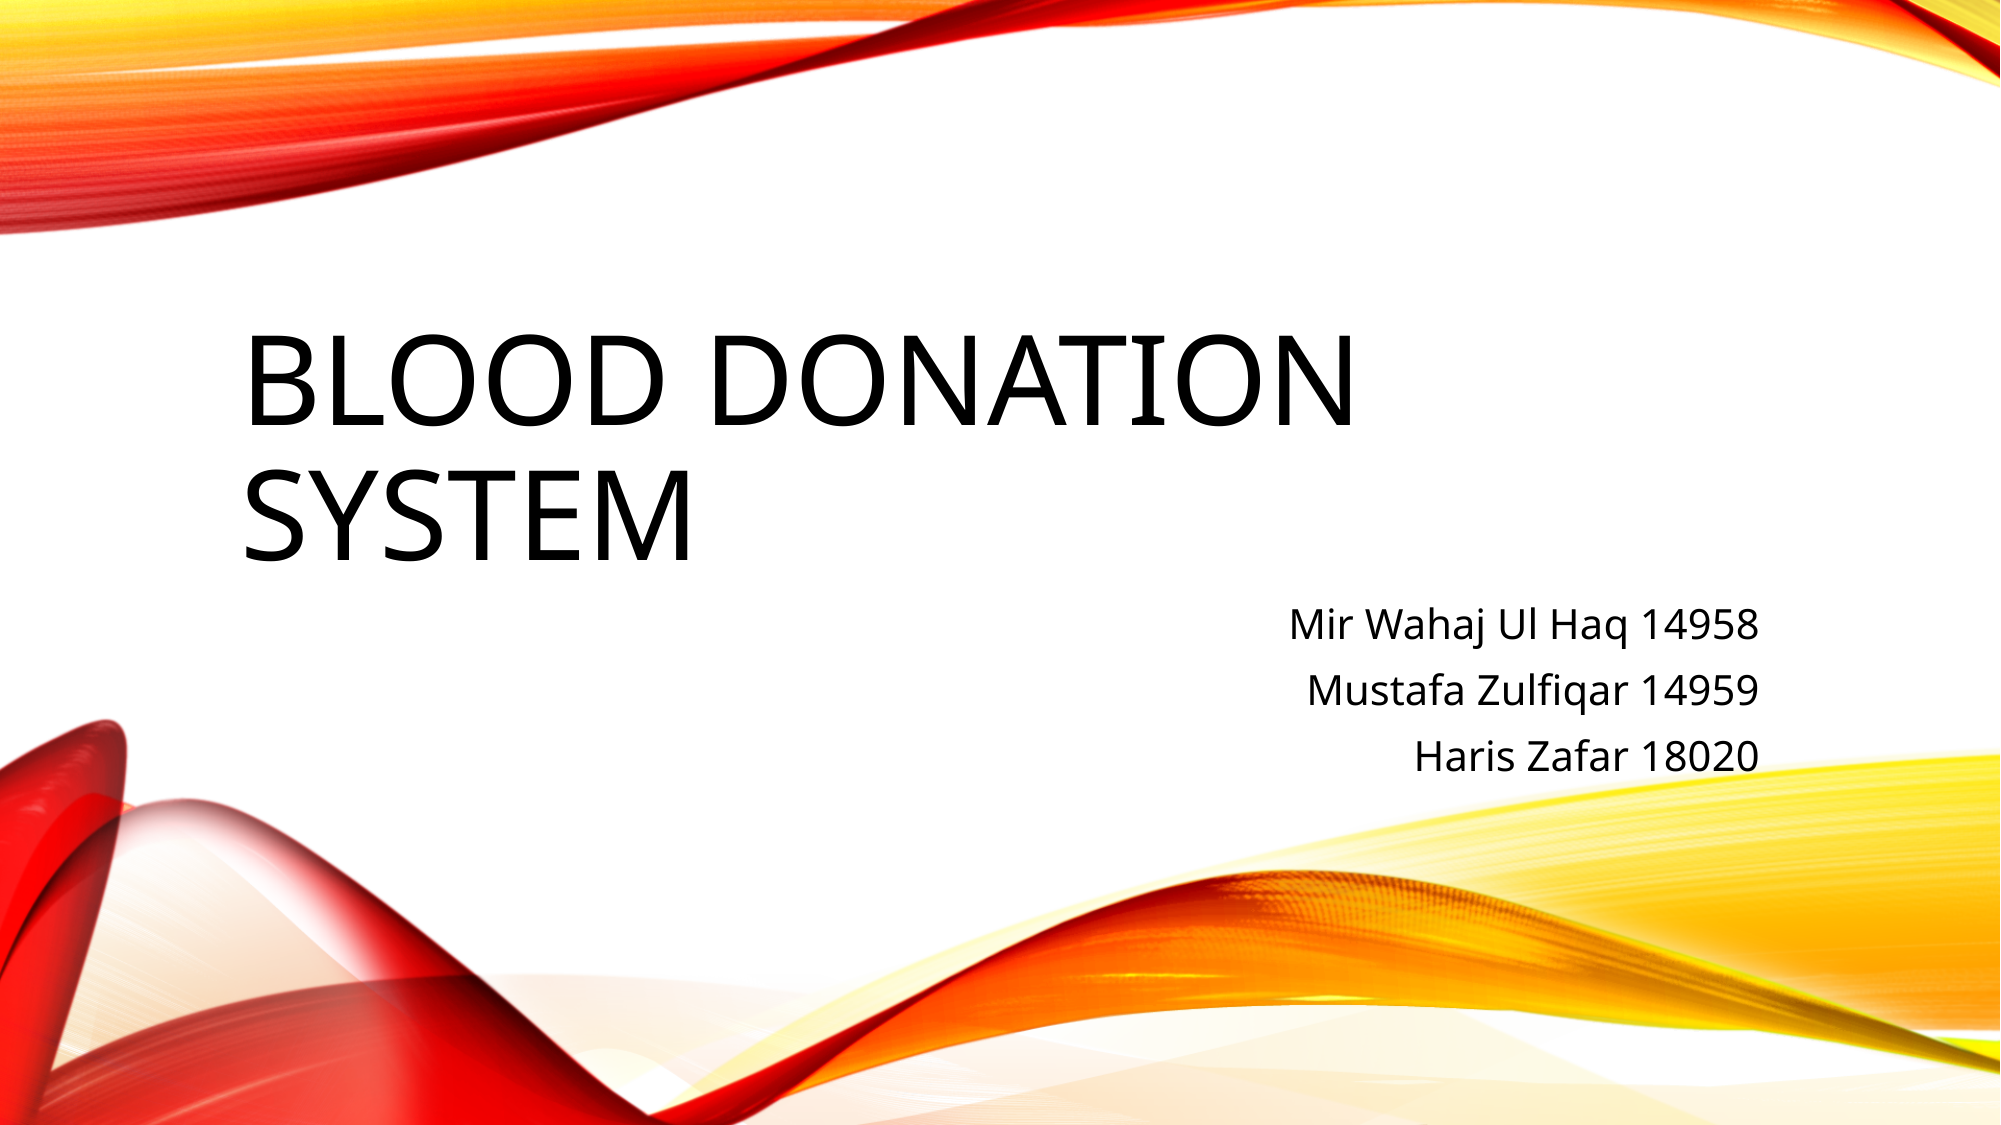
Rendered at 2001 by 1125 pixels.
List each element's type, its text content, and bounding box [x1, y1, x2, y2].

title Blood donation system [225, 295, 1775, 595]
subtitle Mir Wahaj Ul Haq 14958 Mustafa Zulfiqar 14959 Haris Zafar 18020 [225, 595, 1775, 823]
picture [0, 0, 2000, 237]
picture [0, 717, 2000, 1125]
